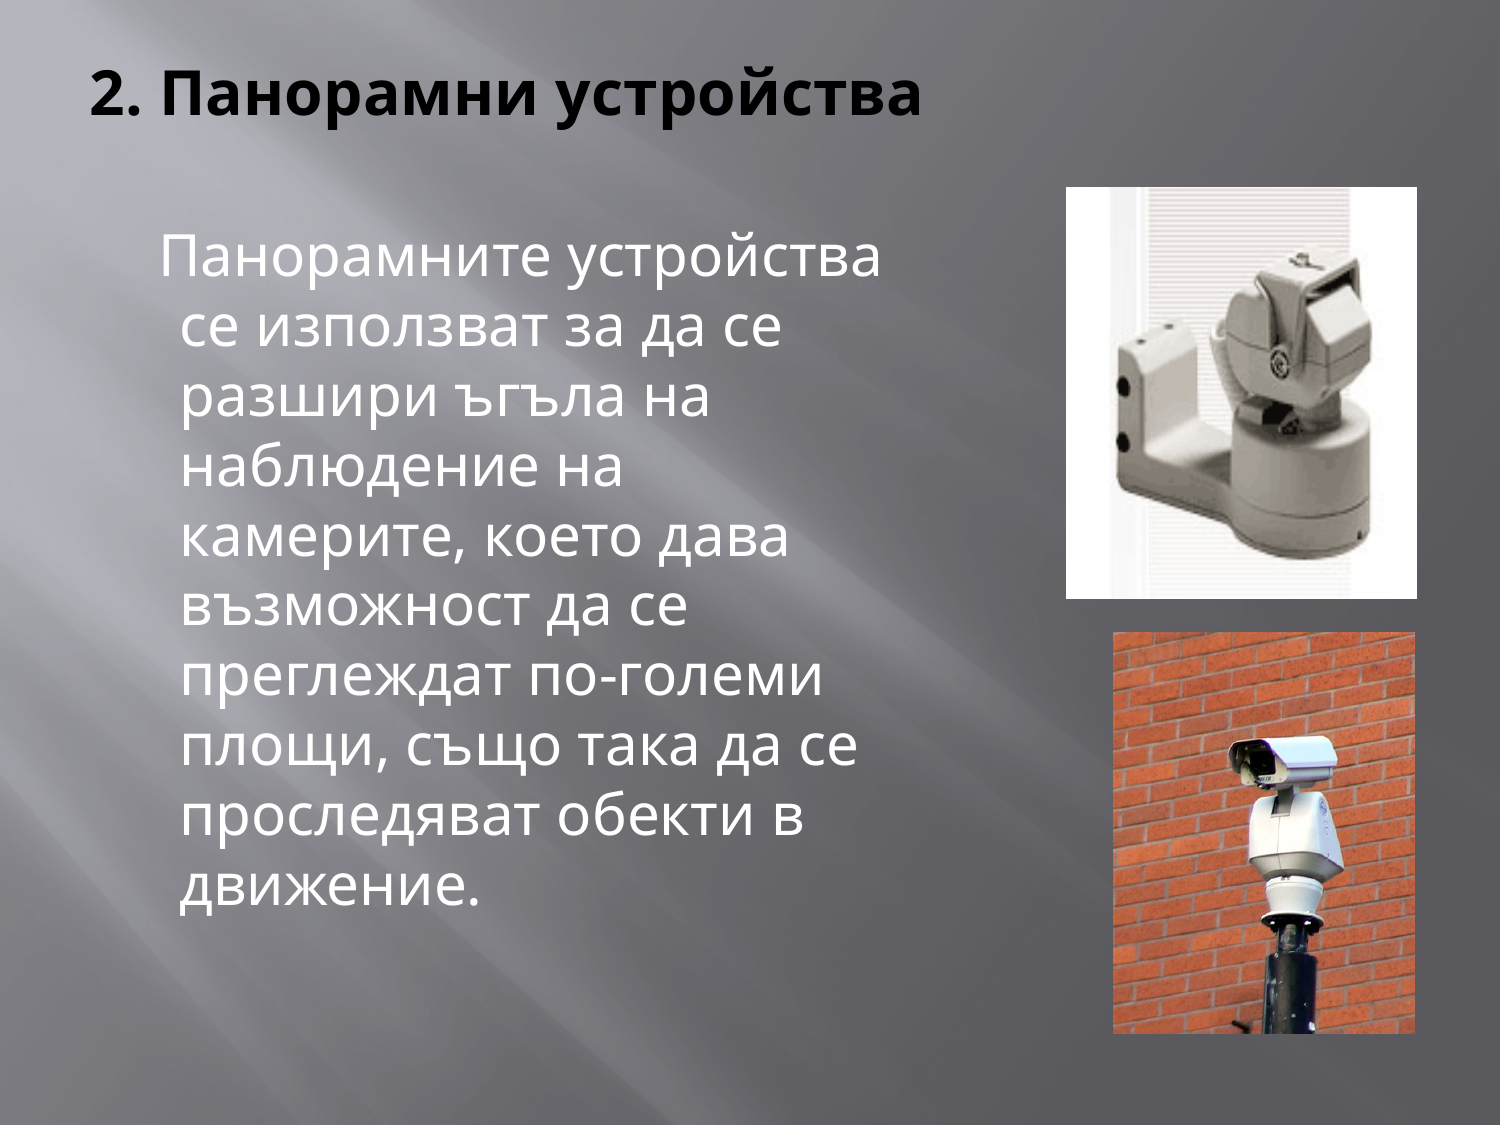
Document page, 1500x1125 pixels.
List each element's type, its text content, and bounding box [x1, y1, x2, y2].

title 2. Панорамни устройства [75, 45, 1425, 211]
picture [1066, 187, 1417, 600]
picture [1113, 632, 1415, 1034]
list Панорамните устройства се използват за да се разшири ъгъла на наблюдение на камерите, което дава възможност да се преглеждат по-големи площи, също така да се проследяват обекти в движение. [75, 210, 938, 1005]
